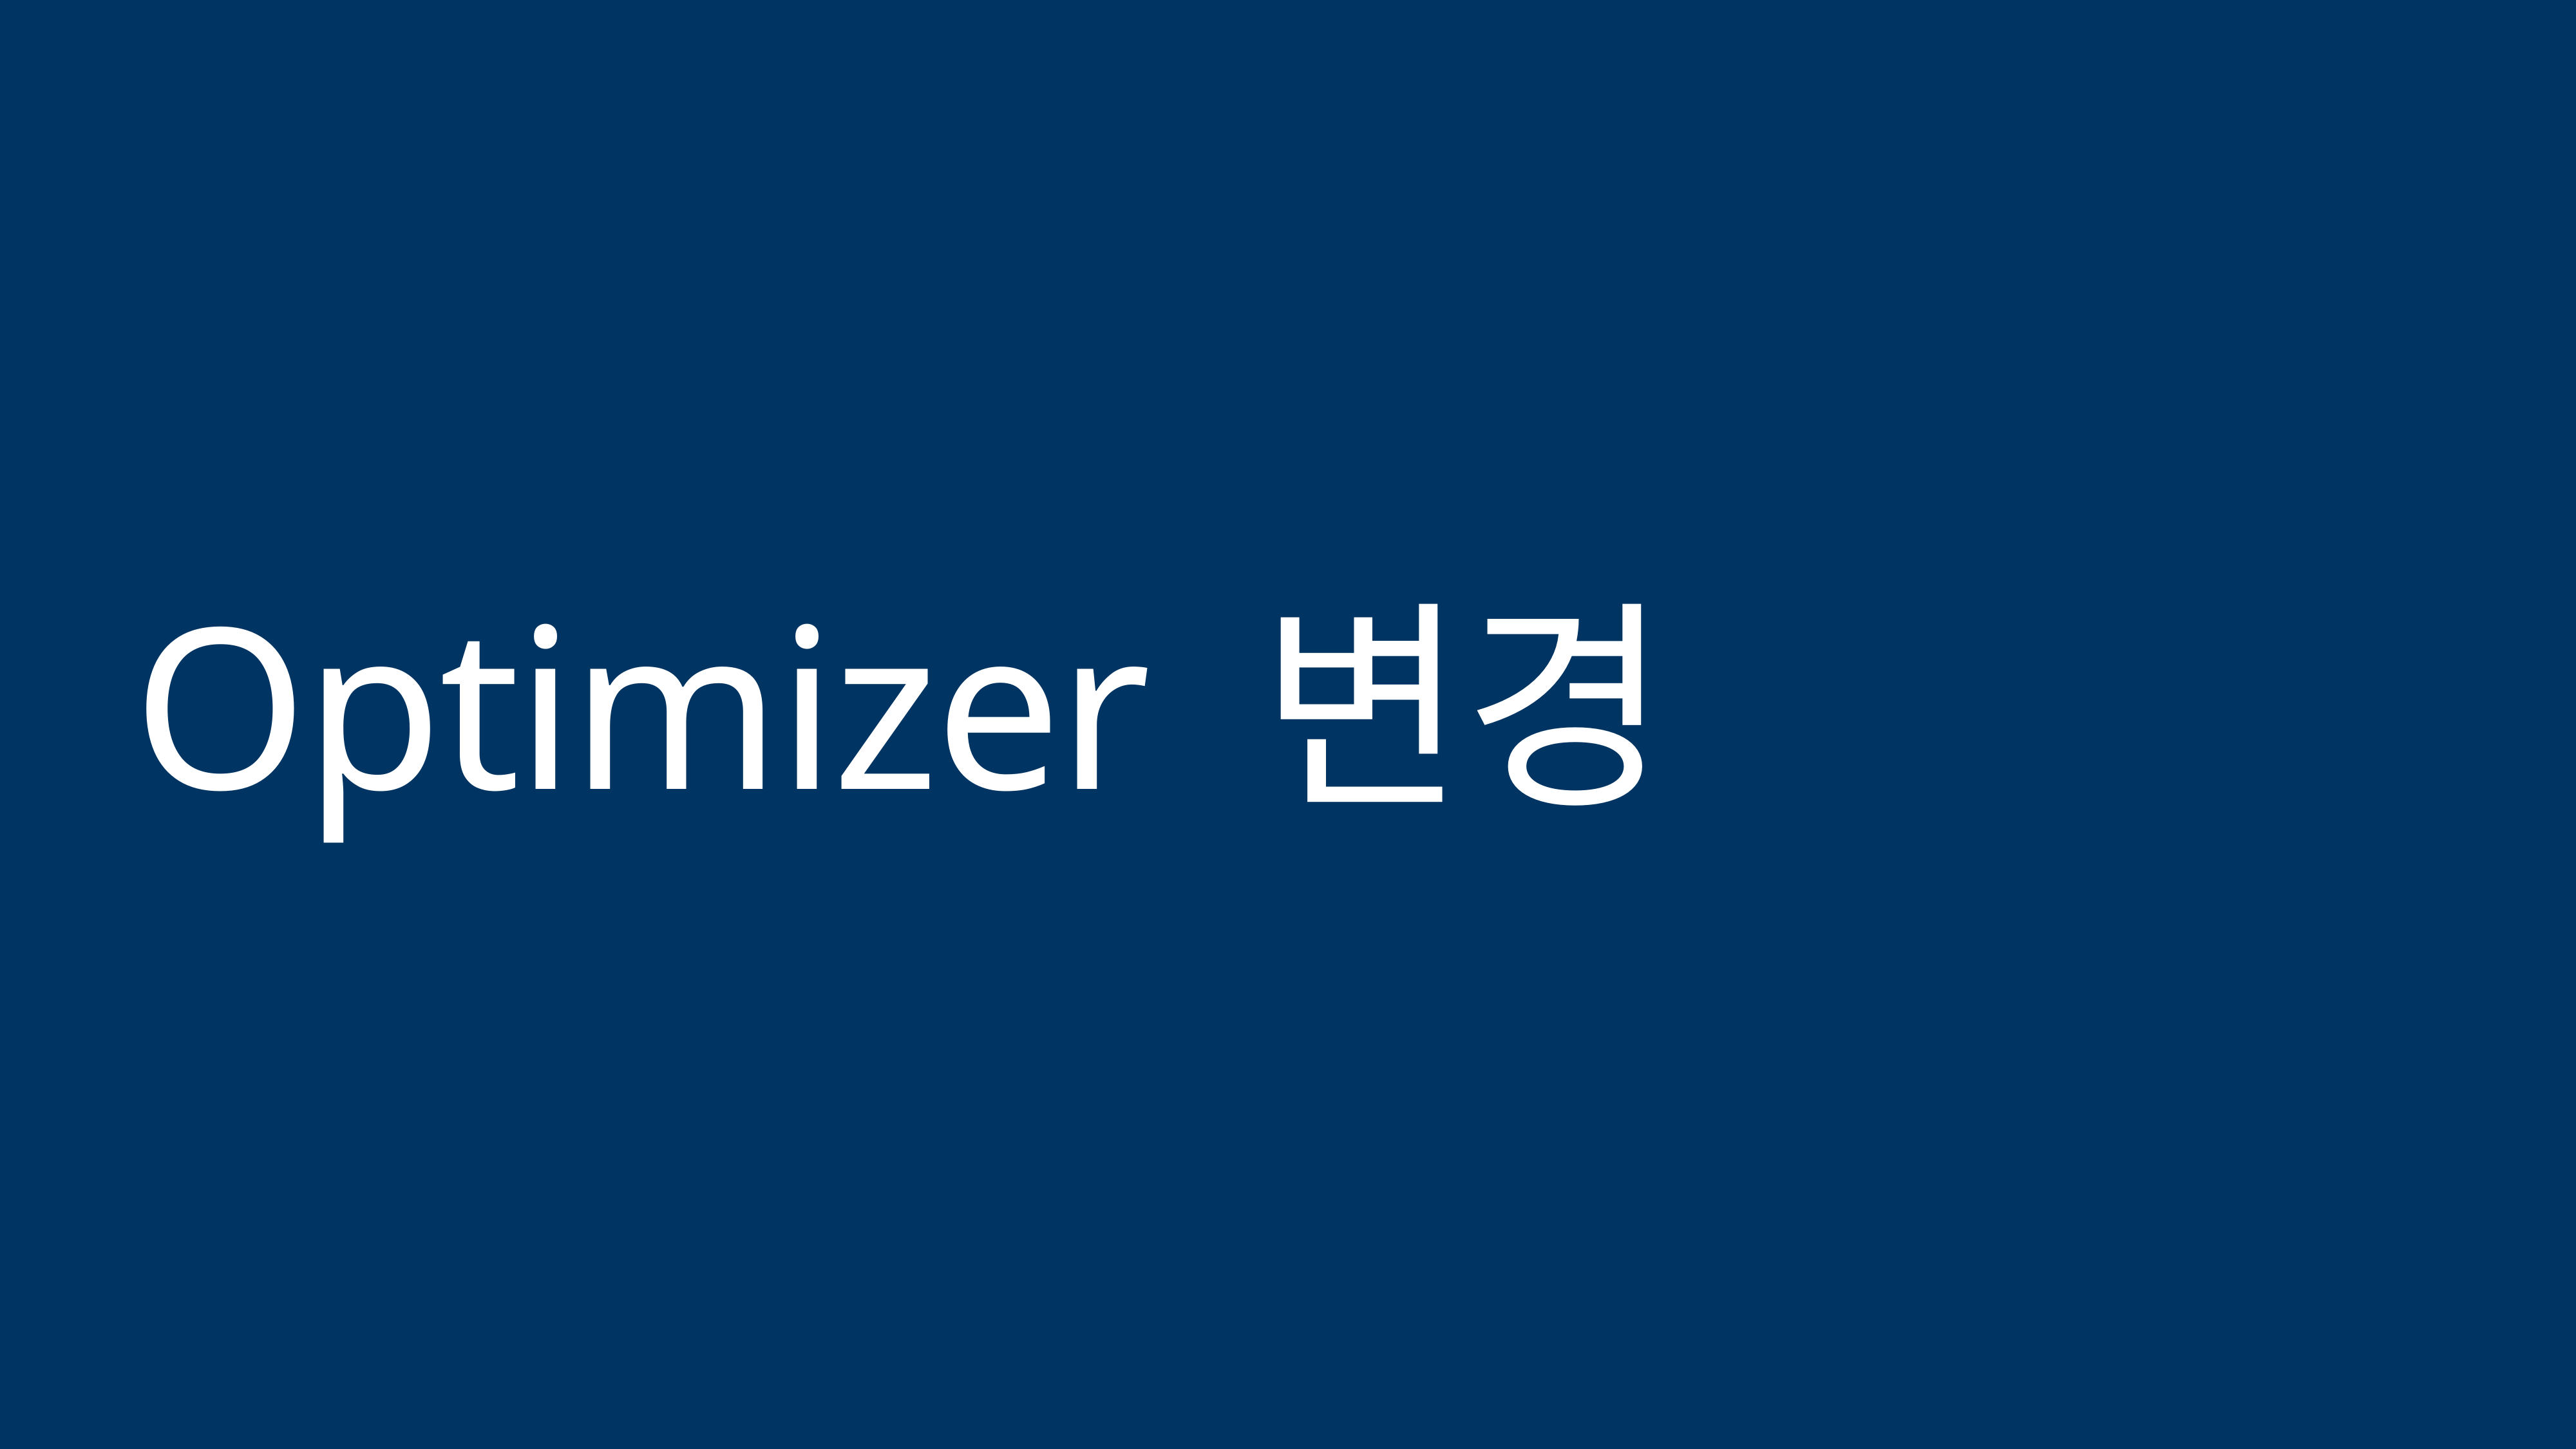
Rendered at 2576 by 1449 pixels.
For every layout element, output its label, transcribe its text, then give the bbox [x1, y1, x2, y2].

title Optimizer 변경 [127, 478, 2449, 971]
